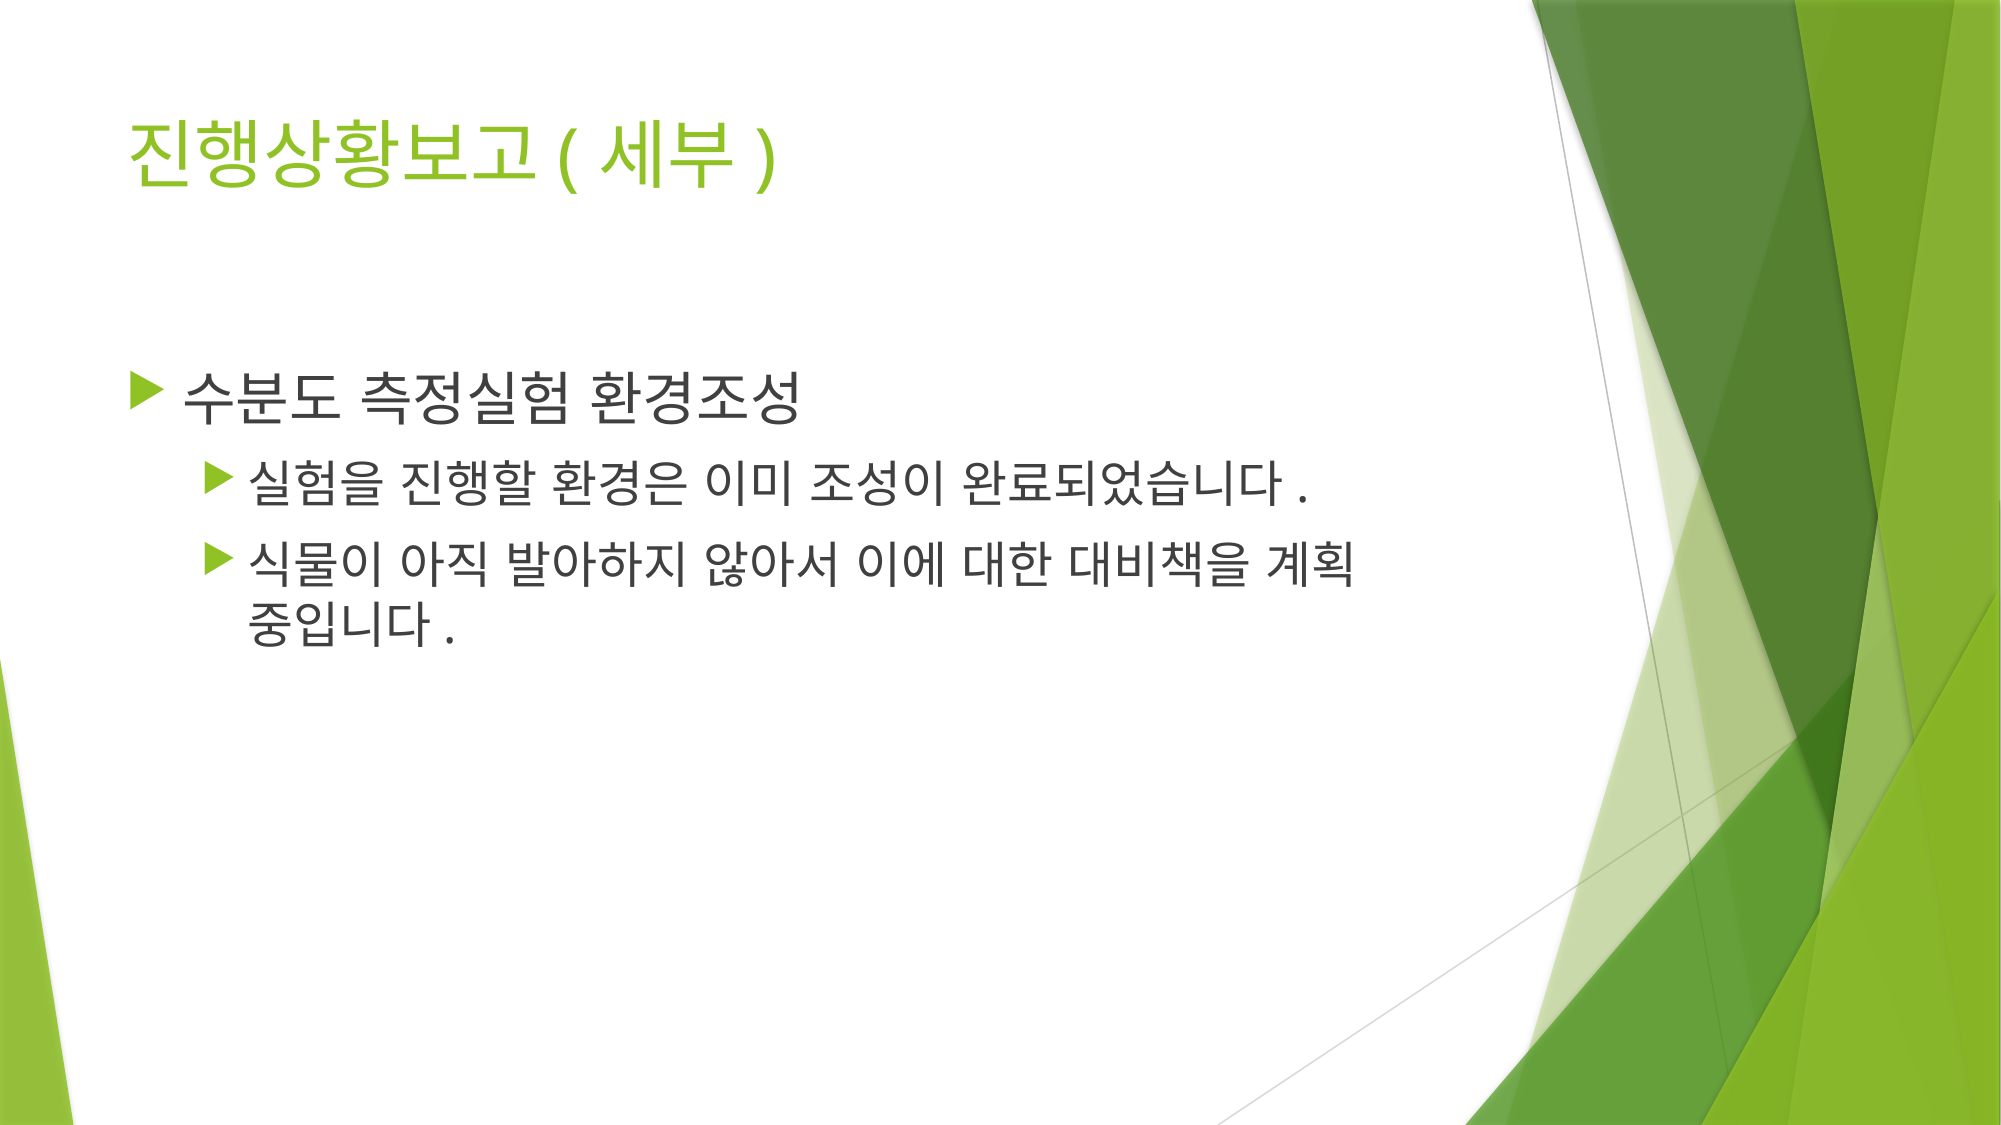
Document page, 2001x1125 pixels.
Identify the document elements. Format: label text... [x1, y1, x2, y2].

title 진행상황보고(세부) [111, 99, 1522, 317]
list 수분도 측정실험 환경조성 실험을 진행할 환경은 이미 조성이 완료되었습니다. 식물이 아직 발아하지 않아서 이에 대한 대비책을 계획 중입니다. [111, 354, 1522, 992]
